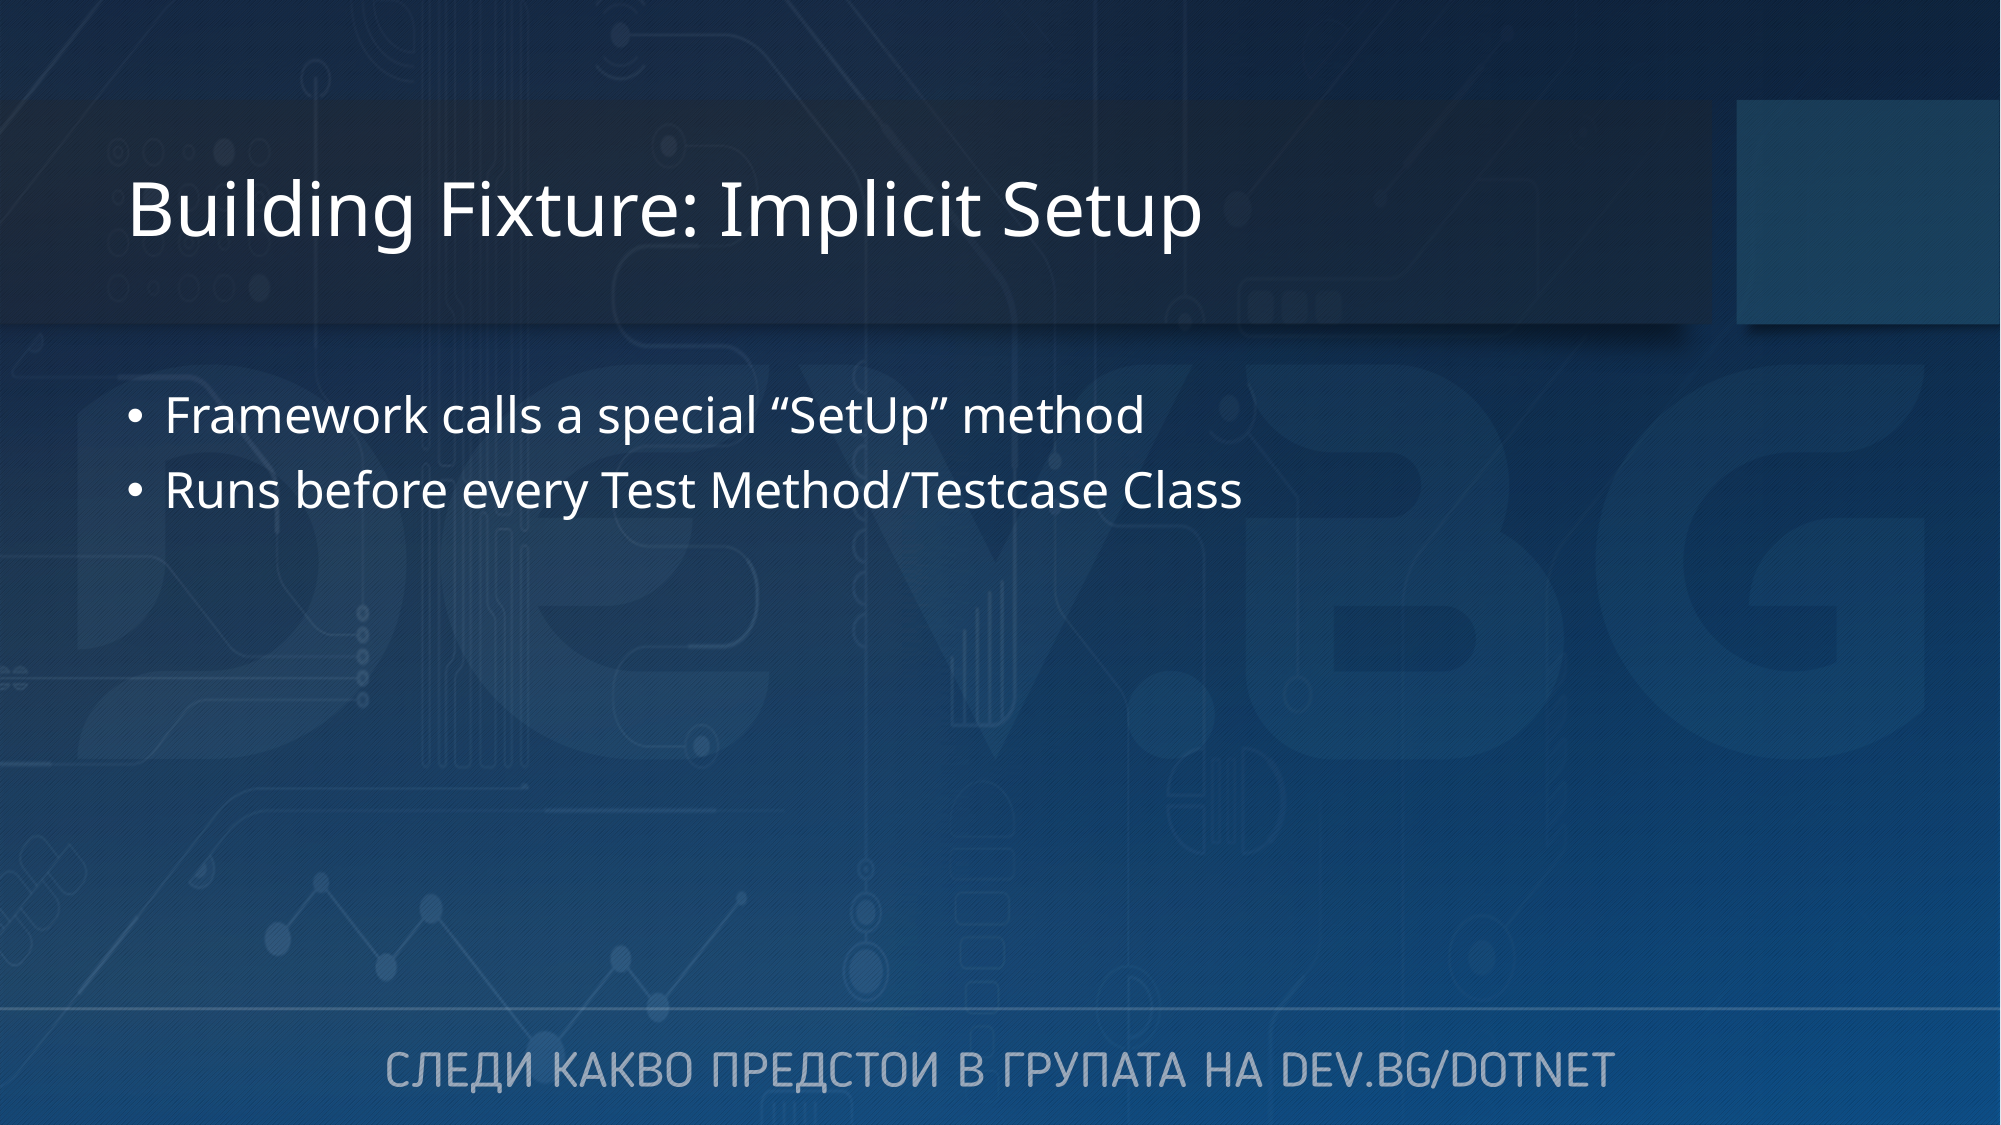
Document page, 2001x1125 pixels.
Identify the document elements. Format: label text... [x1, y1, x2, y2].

list Framework calls a special “SetUp” method Runs before every Test Method/Testcase Class [111, 383, 1879, 974]
picture [0, 0, 2001, 1125]
title Building Fixture: Implicit Setup [111, 123, 1689, 301]
